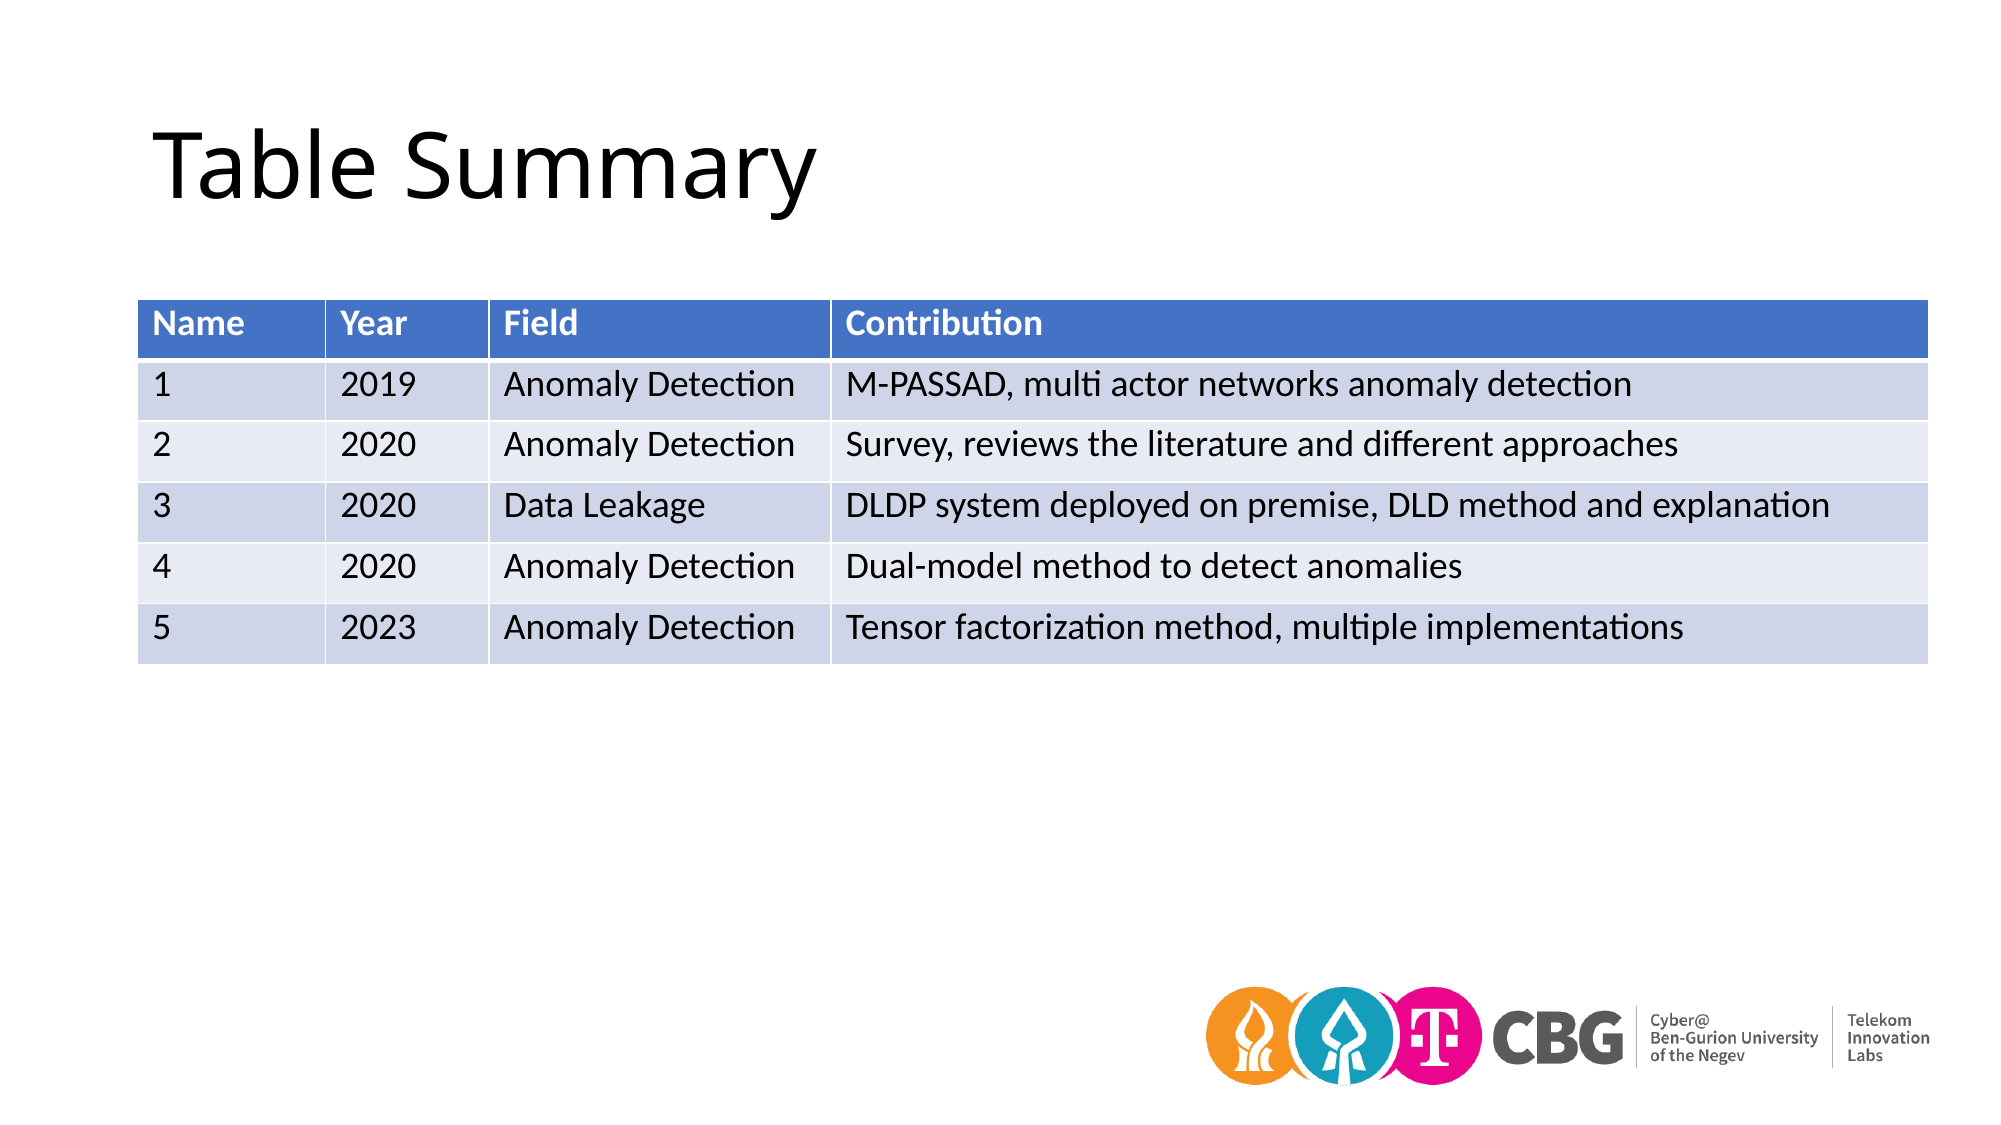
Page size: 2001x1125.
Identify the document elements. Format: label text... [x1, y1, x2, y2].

table_header Year [326, 300, 488, 358]
table_cell Tensor factorization method, multiple implementations [832, 604, 1928, 664]
table_cell Anomaly Detection [490, 544, 830, 603]
table_cell 5 [138, 604, 325, 664]
table_cell 2020 [326, 483, 488, 542]
table_header Name [138, 300, 325, 358]
table_cell 1 [138, 363, 325, 420]
table_cell Anomaly Detection [490, 363, 830, 420]
table_cell Anomaly Detection [490, 422, 830, 481]
table_cell M-PASSAD, multi actor networks anomaly detection [832, 363, 1928, 420]
picture [1135, 912, 2000, 1125]
table_cell Survey, reviews the literature and different approaches [832, 422, 1928, 481]
table_cell 3 [138, 483, 325, 542]
table_cell 2020 [326, 422, 488, 481]
title Table Summary [137, 59, 1863, 278]
table_cell Data Leakage [490, 483, 830, 542]
table_cell 2 [138, 422, 325, 481]
table_cell 2023 [326, 604, 488, 664]
table_cell Anomaly Detection [490, 604, 830, 664]
table_header Contribution [832, 300, 1928, 358]
table_header Field [490, 300, 830, 358]
table_cell 4 [138, 544, 325, 603]
table_cell Dual-model method to detect anomalies [832, 544, 1928, 603]
table_cell 2019 [326, 363, 488, 420]
table_cell 2020 [326, 544, 488, 603]
table_cell DLDP system deployed on premise, DLD method and explanation [832, 483, 1928, 542]
